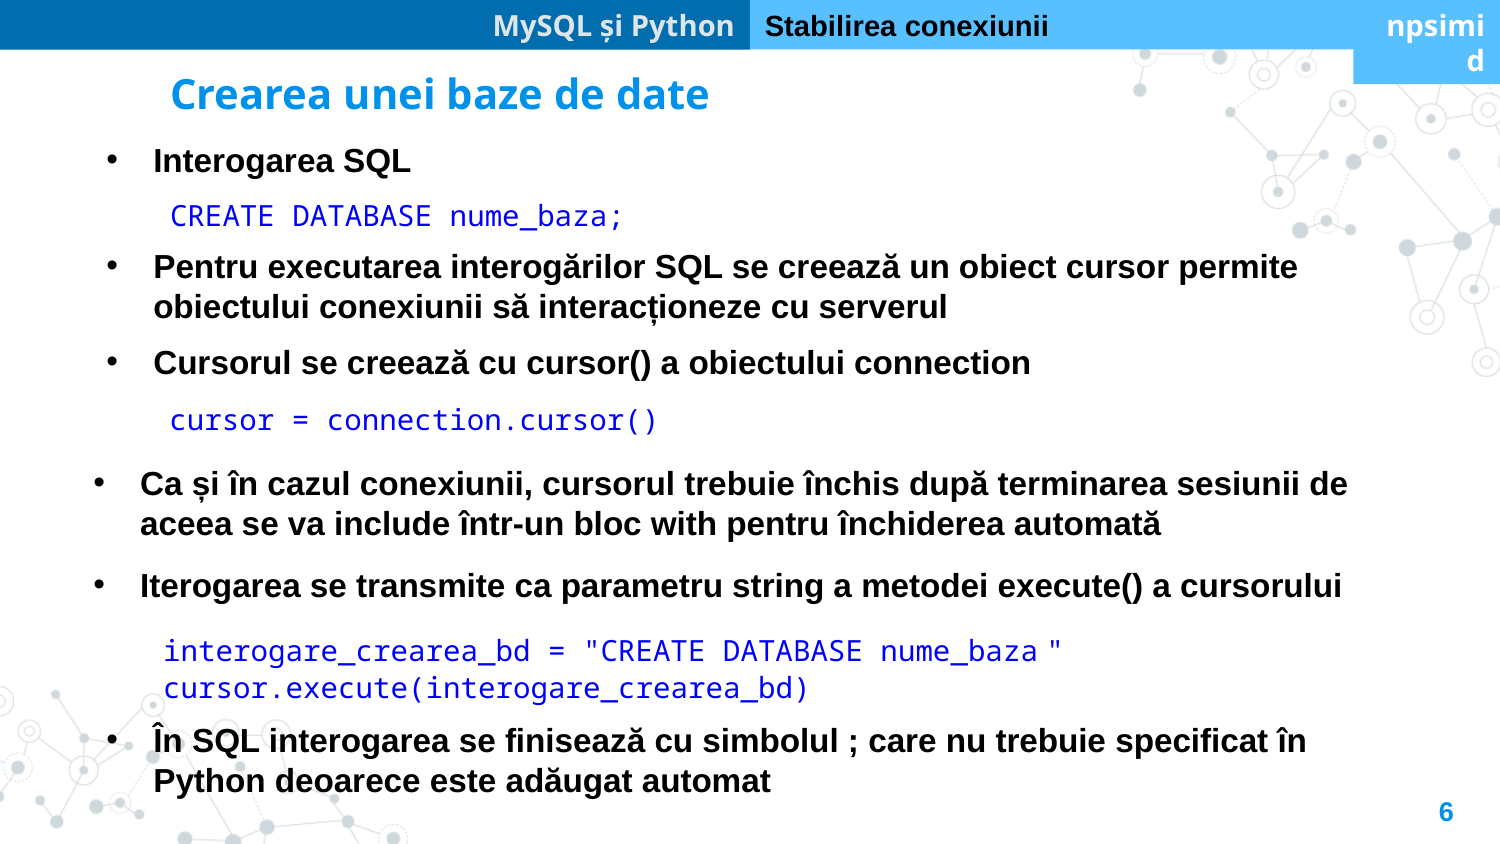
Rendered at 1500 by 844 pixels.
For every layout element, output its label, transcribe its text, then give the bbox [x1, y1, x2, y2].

text_box Ca și în cazul conexiunii, cursorul trebuie închis după terminarea sesiunii de aceea se va include într-un bloc with pentru închiderea automată [78, 454, 1427, 550]
text_box interogare_crearea_bd = "CREATE DATABASE nume_baza " cursor.execute(interogare_crearea_bd) [148, 622, 1097, 711]
text_box În SQL interogarea se finisează cu simbolul ; care nu trebuie specificat în Python deoarece este adăugat automat [91, 711, 1440, 806]
picture [0, 50, 1500, 844]
text_box npsimid [1353, 0, 1500, 85]
text_box Pentru executarea interogărilor SQL se creează un obiect cursor permite obiectului conexiunii să interacționeze cu serverul [91, 238, 1440, 333]
text_box Stabilirea conexiunii [749, 0, 1353, 50]
text_box Crearea unei baze de date [155, 60, 726, 126]
text_box CREATE DATABASE nume_baza; [155, 187, 658, 238]
slide_number 6 [1378, 779, 1469, 844]
text_box MySQL și Python [0, 0, 749, 50]
text_box Interogarea SQL [91, 132, 1335, 187]
text_box cursor = connection.cursor() [154, 391, 675, 444]
text_box Iterogarea se transmite ca parametru string a metodei execute() a cursorului [78, 556, 1427, 612]
text_box Cursorul se creează cu cursor() a obiectului connection [91, 334, 1440, 389]
